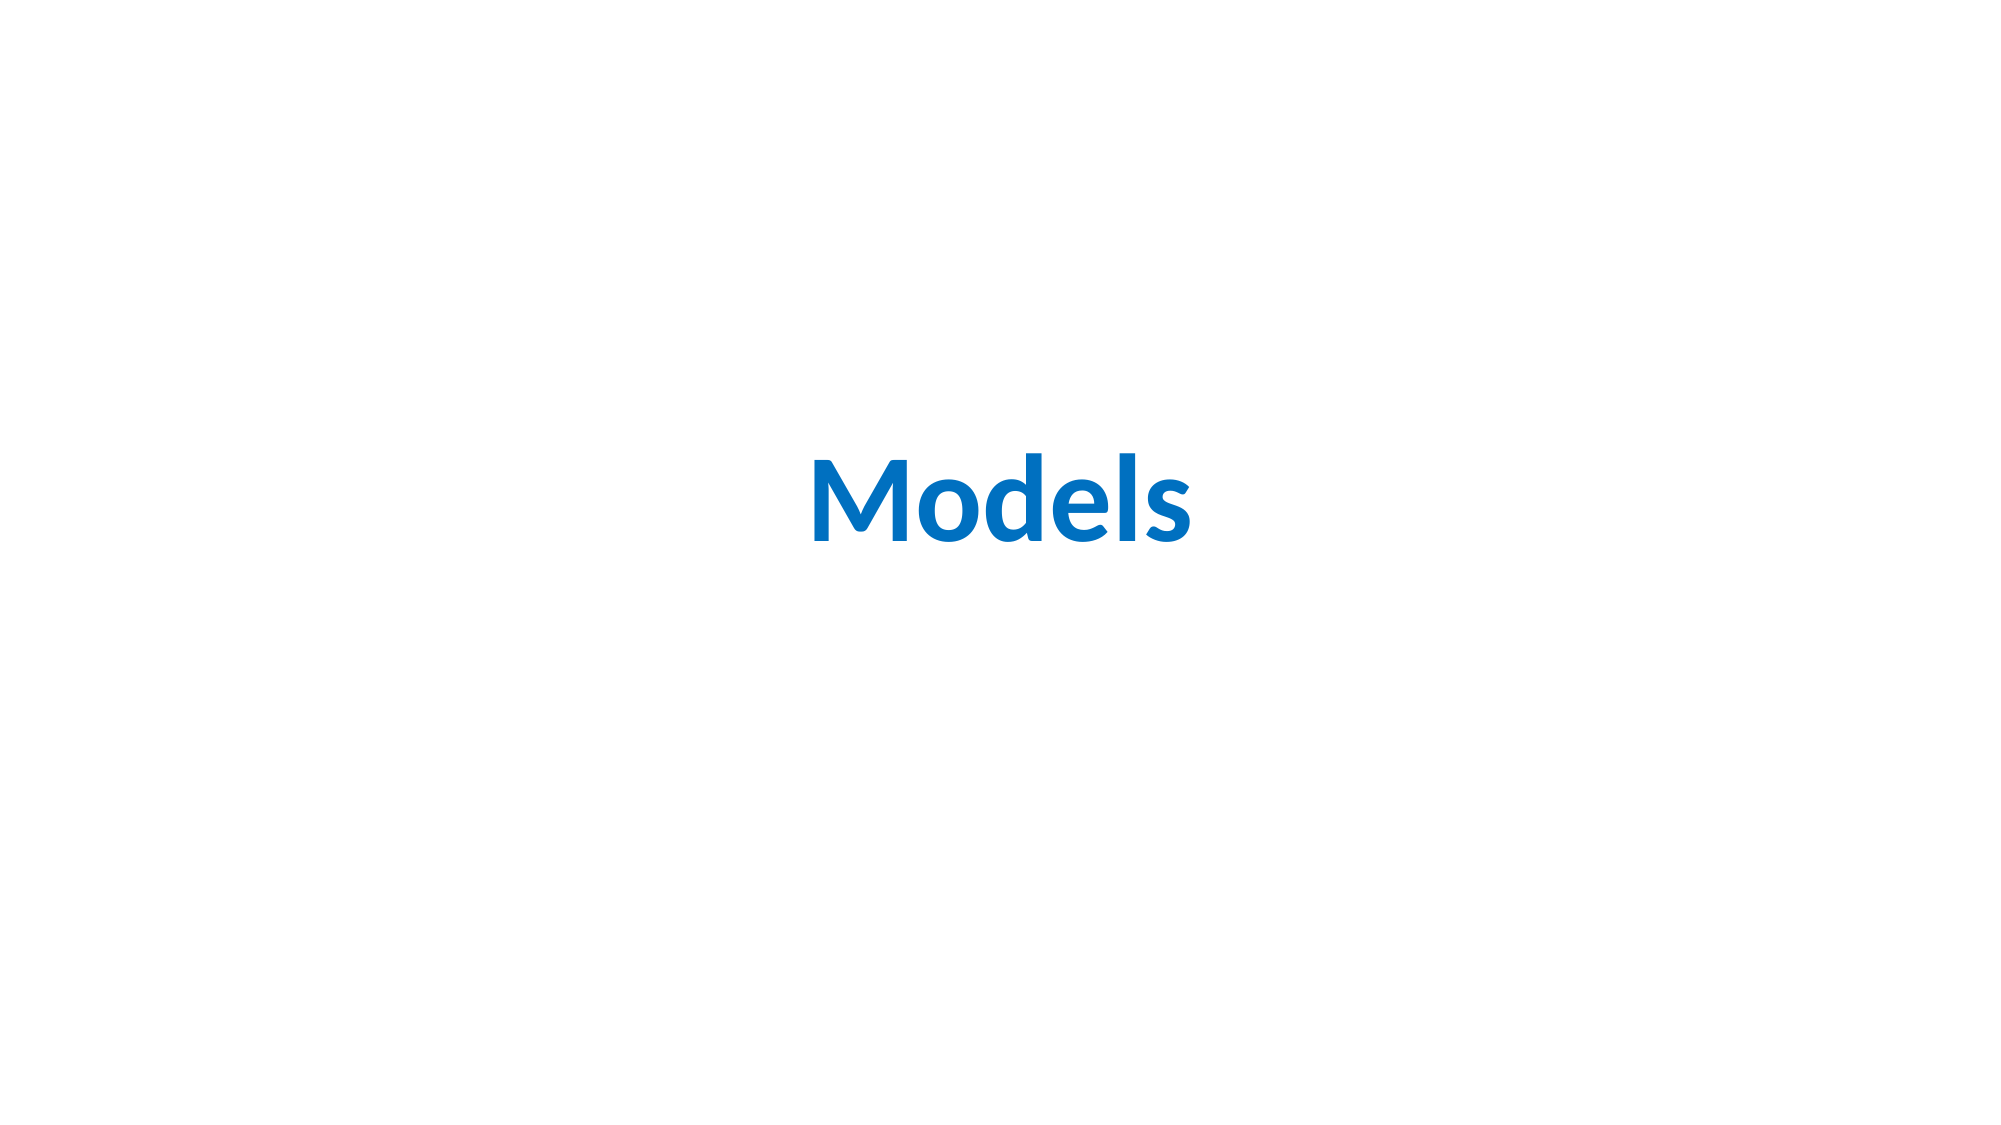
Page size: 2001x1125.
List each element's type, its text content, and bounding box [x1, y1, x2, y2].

title Models [249, 184, 1750, 576]
